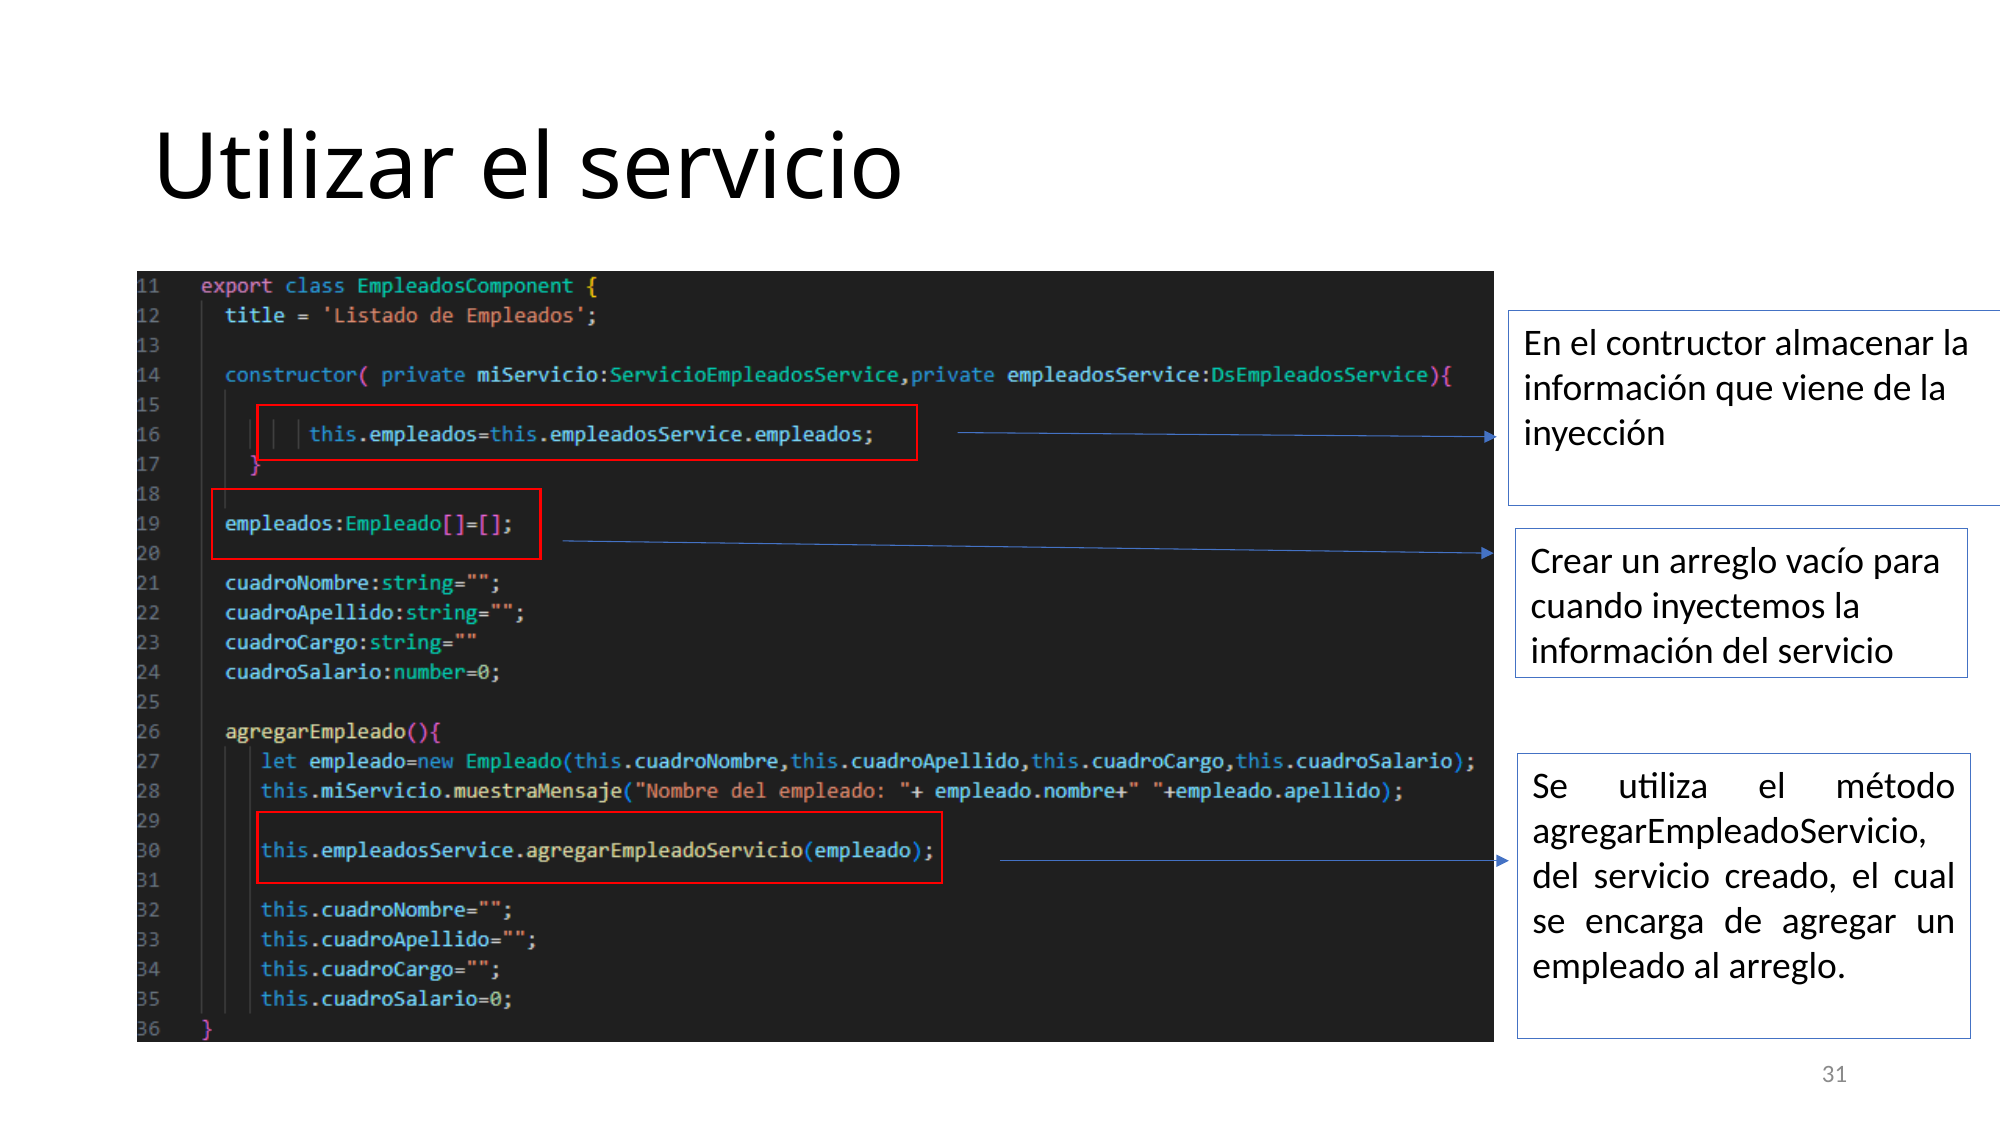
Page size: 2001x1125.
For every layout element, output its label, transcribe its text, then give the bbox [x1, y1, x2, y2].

text_box Crear un arreglo vacío para cuando inyectemos la información del servicio [1515, 528, 1968, 678]
slide_number 31 [1412, 1042, 1863, 1103]
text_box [957, 432, 1497, 437]
text_box En el contructor almacenar la información que viene de la inyección [1508, 310, 2000, 506]
picture [137, 271, 1494, 1042]
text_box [562, 540, 1494, 554]
title Utilizar el servicio [137, 59, 1863, 278]
text_box Se utiliza el método agregarEmpleadoServicio, del servicio creado, el cual se encarga de agregar un empleado al arreglo. [1517, 753, 1971, 1039]
